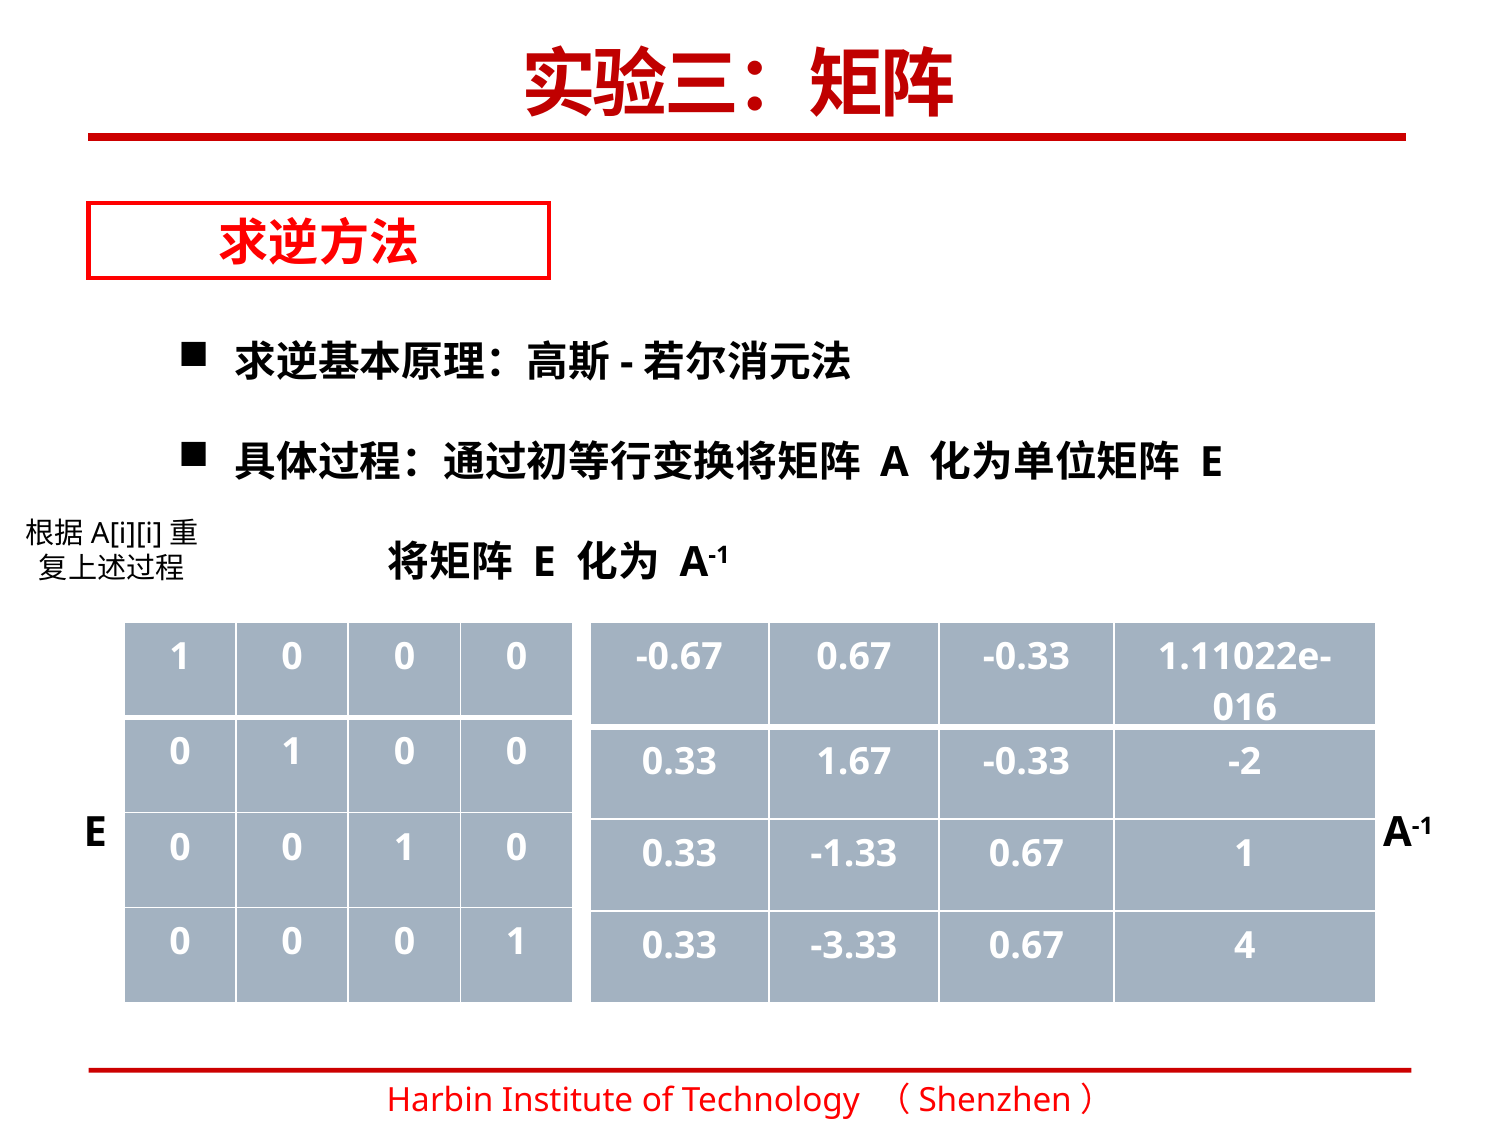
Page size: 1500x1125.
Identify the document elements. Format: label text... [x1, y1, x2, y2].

table_cell 0 [125, 908, 235, 1002]
table_cell 1 [349, 813, 460, 907]
table_cell -2 [1115, 730, 1375, 818]
table_cell -3.33 [770, 912, 938, 1002]
table_cell 0 [237, 908, 347, 1002]
table_header 0 [237, 623, 347, 715]
table_cell -1.33 [770, 820, 938, 910]
table_cell 0 [237, 813, 347, 907]
table_cell 0.33 [591, 820, 768, 910]
table_cell 1.67 [770, 730, 938, 818]
table_cell 1 [1115, 820, 1375, 910]
table_cell 0 [125, 813, 235, 907]
text_box E [0, 797, 183, 863]
table_cell 0.67 [940, 820, 1113, 910]
table_cell 1 [461, 908, 572, 1002]
table_cell 0 [349, 720, 460, 812]
table_cell -0.33 [940, 730, 1113, 818]
text_box 求逆基本原理：高斯-若尔消元法 具体过程：通过初等行变换将矩阵 A 化为单位矩阵 E 将矩阵 E 化为 A-1 [88, 327, 1400, 592]
text_box 根据A[i][i]重复上述过程 [5, 506, 219, 592]
table_header 0.67 [770, 623, 938, 724]
table_cell 0 [349, 908, 460, 1002]
table_header 1 [125, 623, 235, 715]
table_cell 1 [237, 720, 347, 812]
table_header 0 [349, 623, 460, 715]
table_cell 4 [1115, 912, 1375, 1002]
table_header -0.67 [591, 623, 768, 724]
text_box A-1 [1293, 797, 1483, 863]
text_box 实验三：矩阵 [159, 30, 1317, 133]
table_cell 0 [125, 720, 235, 812]
table_cell 0.33 [591, 912, 768, 1002]
table_cell 0 [461, 813, 572, 907]
table_cell 0.33 [591, 730, 768, 818]
table_header 1.11022e-016 [1115, 623, 1375, 724]
table_cell 0.67 [940, 912, 1113, 1002]
text_box 求逆方法 [88, 203, 550, 278]
table_cell 0 [461, 720, 572, 812]
table_header 0 [461, 623, 572, 715]
footer Harbin Institute of Technology （Shenzhen） [253, 1070, 1247, 1125]
table_header -0.33 [940, 623, 1113, 724]
